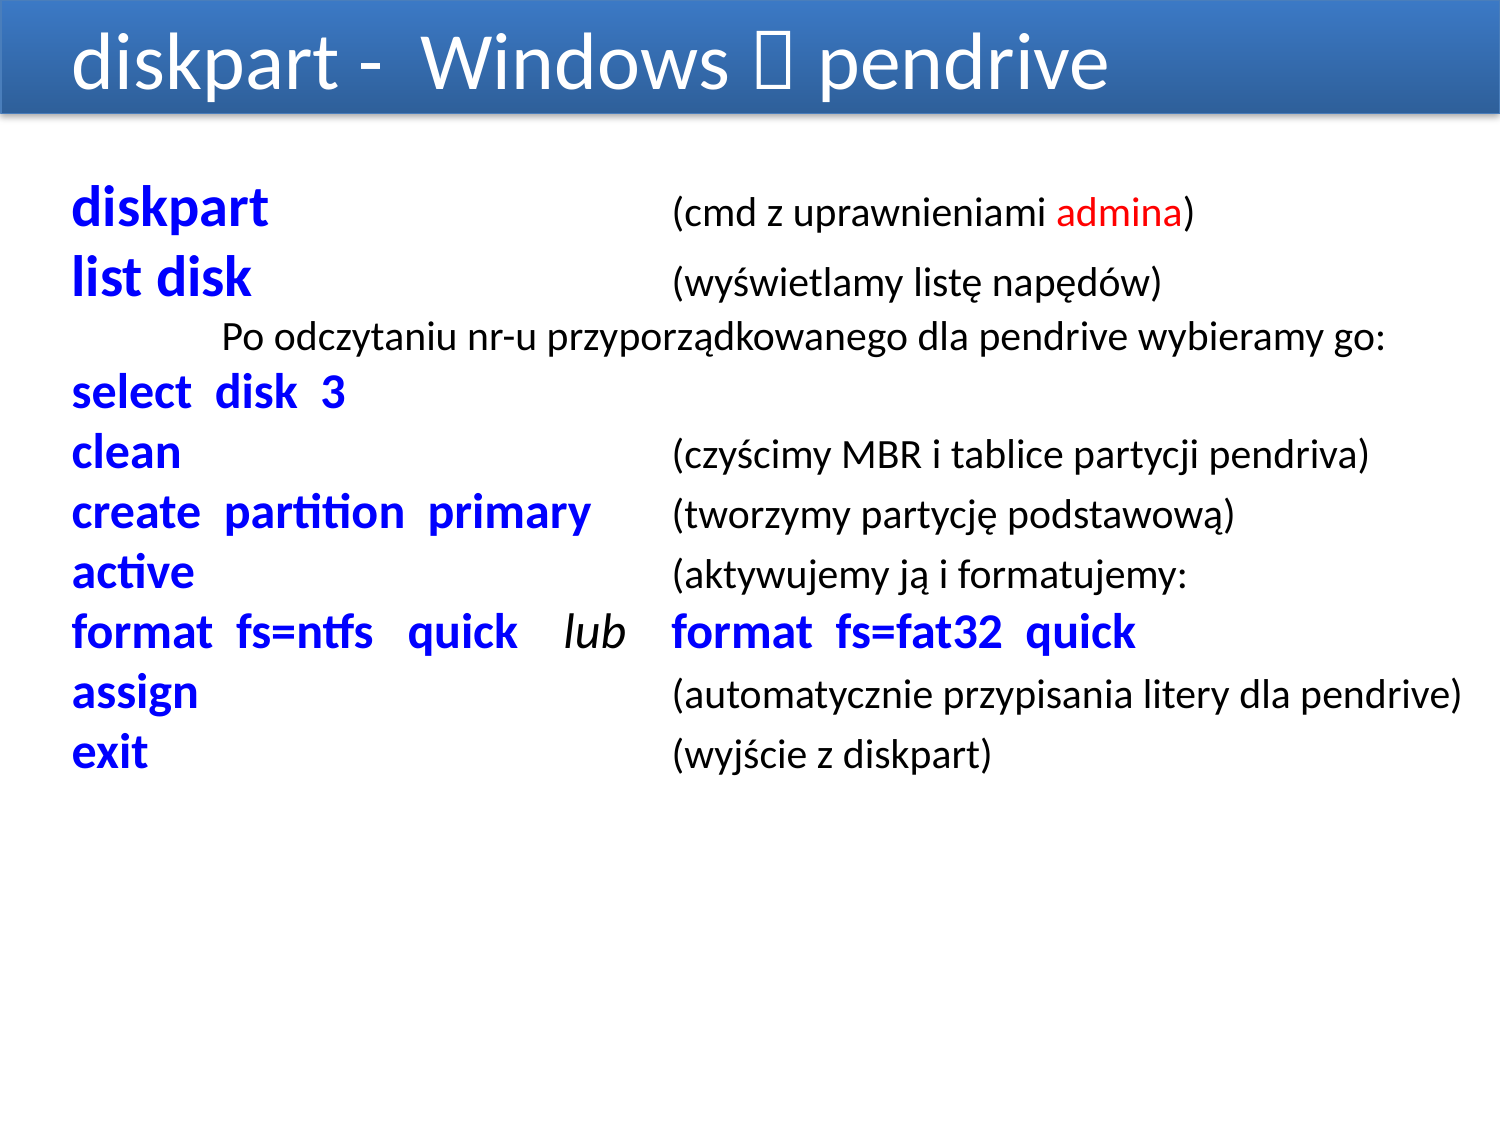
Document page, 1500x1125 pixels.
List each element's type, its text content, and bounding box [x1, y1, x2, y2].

title diskpart - Windows  pendrive [0, 0, 1500, 114]
text_box diskpart (cmd z uprawnieniami admina) list disk (wyświetlamy listę napędów) Po odczytaniu nr-u przyporządkowanego dla pendrive wybieramy go: select disk 3 clean (czyścimy MBR i tablice partycji pendriva) create partition primary (tworzymy partycję podstawową) active (aktywujemy ją i formatujemy: format fs=ntfs quick lub format fs=fat32 quick assign (automatycznie przypisania litery dla pendrive) exit (wyjście z diskpart) [56, 160, 1498, 966]
